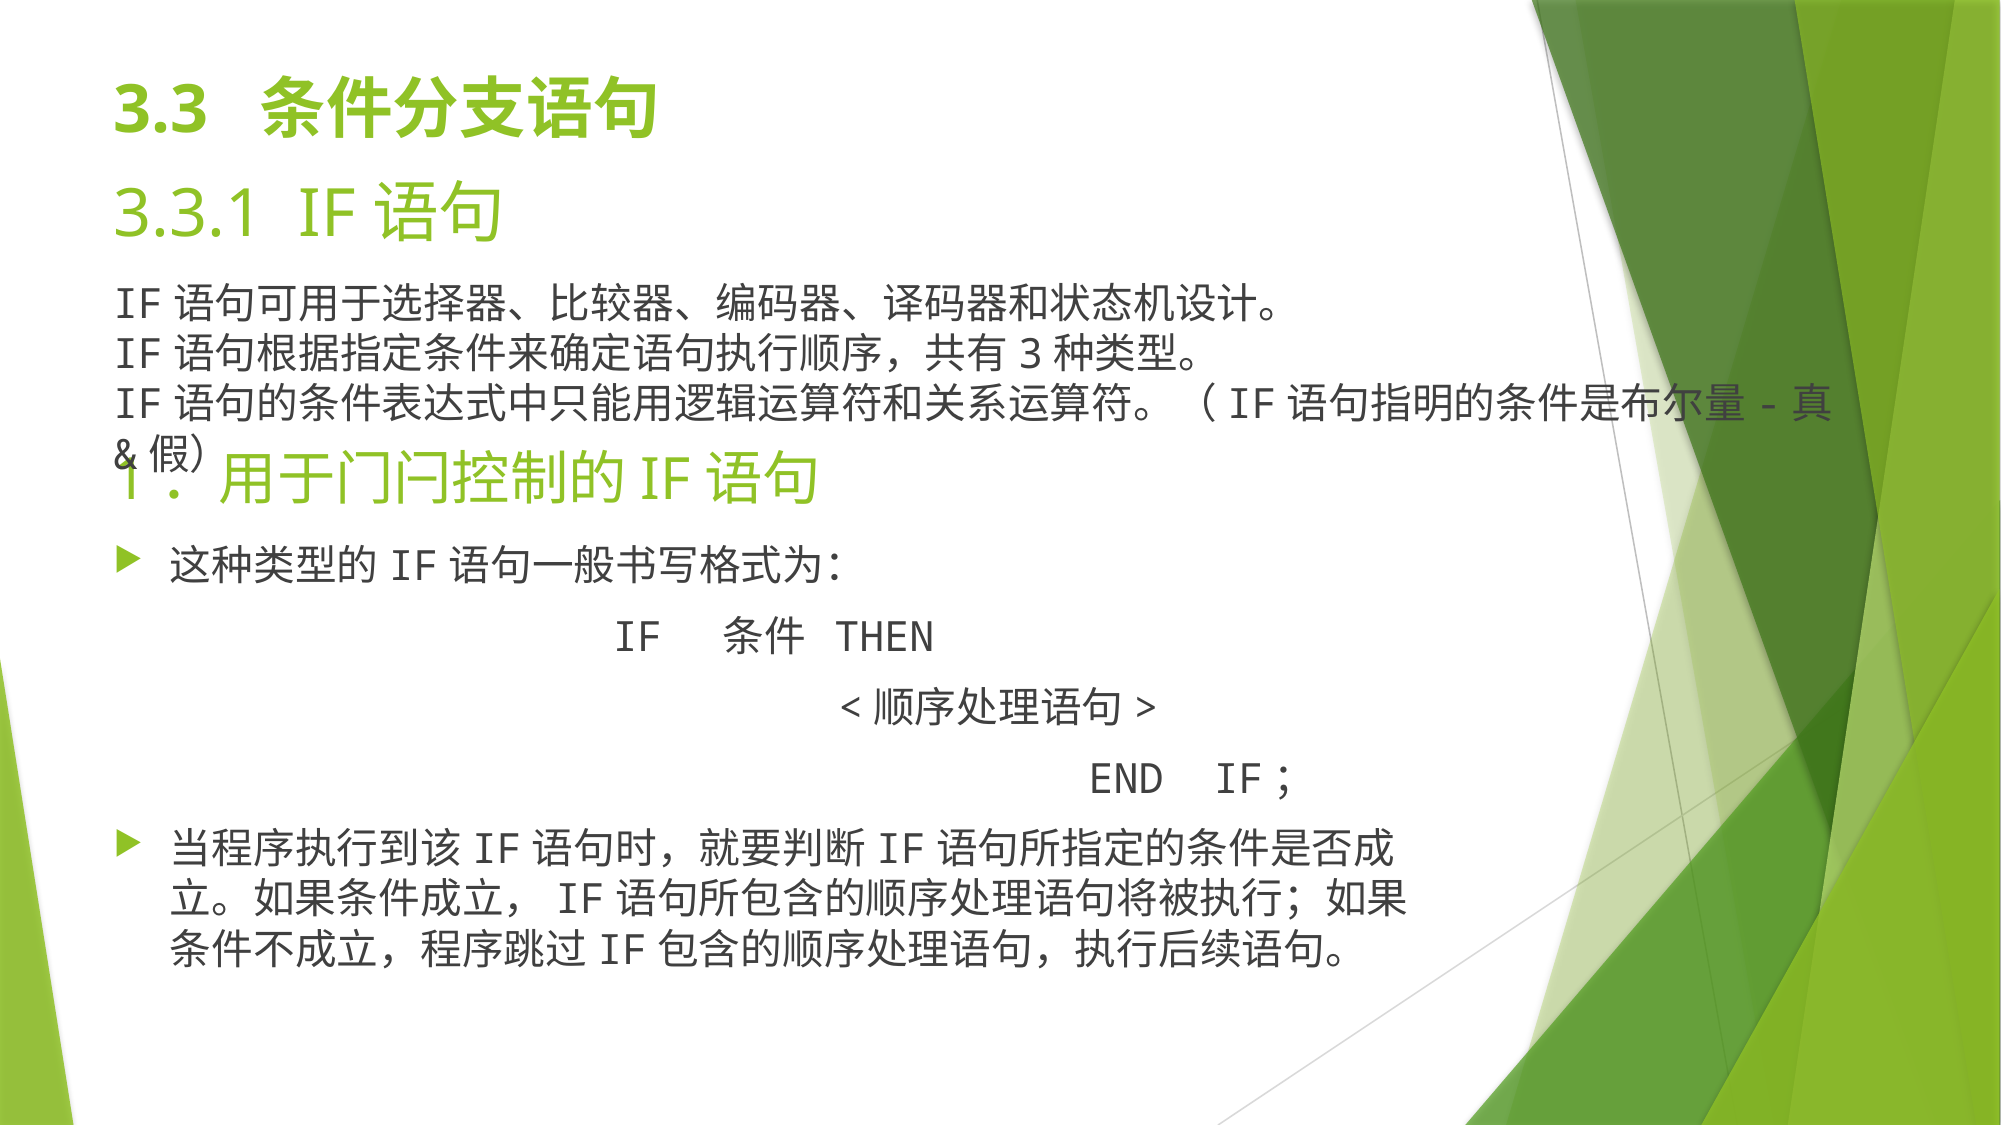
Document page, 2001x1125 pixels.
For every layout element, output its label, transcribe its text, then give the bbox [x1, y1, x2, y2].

text_box 1．用于门闩控制的IF语句 [98, 485, 1143, 531]
text_box 3.3 条件分支语句 [98, 58, 1329, 223]
title 3.3.1 IF语句 [98, 161, 1143, 269]
text_box IF语句可用于选择器、比较器、编码器、译码器和状态机设计。 IF语句根据指定条件来确定语句执行顺序，共有3种类型。 IF语句的条件表达式中只能用逻辑运算符和关系运算符。（IF语句指明的条件是布尔量-真&假） [98, 269, 1873, 485]
list 这种类型的IF语句一般书写格式为： IF 条件 THEN <顺序处理语句> END IF； 当程序执行到该IF语句时，就要判断IF语句所指定的条件是否成立。如果条件成立，IF语句所包含的顺序处理语句将被执行；如果条件不成立，程序跳过IF包含的顺序处理语句，执行后续语句。 [98, 531, 1449, 1125]
